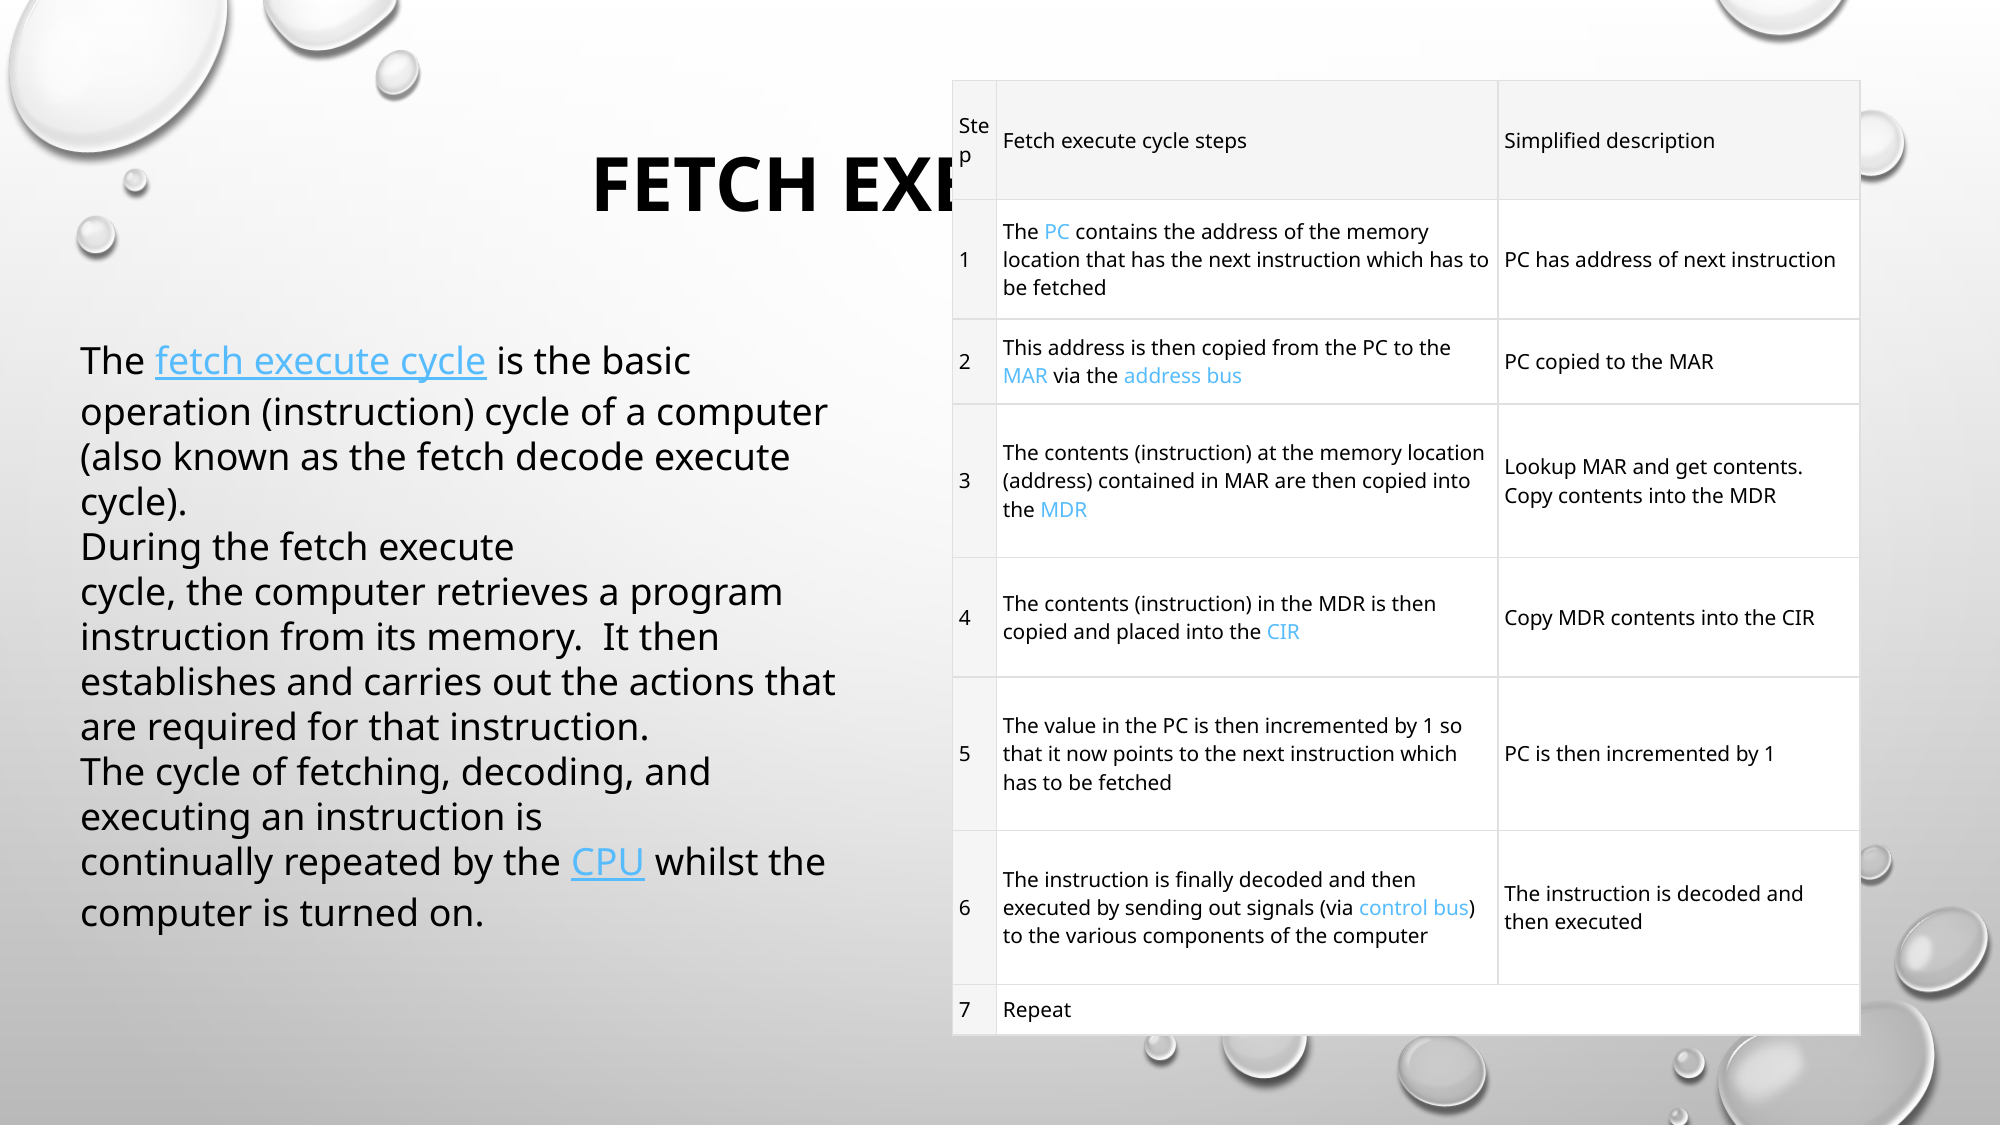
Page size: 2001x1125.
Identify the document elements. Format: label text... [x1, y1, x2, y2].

table_cell Lookup MAR and get contents. Copy contents into the MDR [1499, 405, 1859, 557]
table_cell The contents (instruction) at the memory location (address) contained in MAR are then copied into the MDR [997, 405, 1497, 557]
table_cell 3 [953, 405, 996, 557]
table_cell The value in the PC is then incremented by 1 so that it now points to the next instruction which has to be fetched [997, 678, 1497, 830]
table_cell The PC contains the address of the memory location that has the next instruction which has to be fetched [997, 200, 1497, 318]
table_cell PC copied to the MAR [1499, 320, 1859, 403]
table_cell PC is then incremented by 1 [1499, 678, 1859, 830]
table_cell 4 [953, 558, 996, 676]
table_cell The instruction is finally decoded and then executed by sending out signals (via control bus) to the various components of the computer [997, 831, 1497, 984]
table_cell 2 [953, 320, 996, 403]
table_header Step [953, 81, 996, 199]
table_cell The instruction is decoded and then executed [1499, 831, 1859, 984]
table_cell PC has address of next instruction [1499, 200, 1859, 318]
title Fetch Execute Cycle [149, 101, 952, 364]
table_cell 5 [953, 678, 996, 830]
table_cell Copy MDR contents into the CIR [1499, 558, 1859, 676]
table_cell 7 [953, 985, 996, 1034]
table_cell This address is then copied from the PC to the MAR via the address bus [997, 320, 1497, 403]
table_cell The contents (instruction) in the MDR is then copied and placed into the CIR [997, 558, 1497, 676]
table_cell 1 [953, 200, 996, 318]
table_header Simplified description [1499, 81, 1859, 199]
table_cell Repeat [997, 985, 1859, 1034]
picture [0, 0, 2000, 1125]
text_box The fetch execute cycle is the basic operation (instruction) cycle of a computer (also known as the fetch decode execute cycle). During the fetch execute cycle, the computer retrieves a program instruction from its memory. It then establishes and carries out the actions that are required for that instruction. The cycle of fetching, decoding, and executing an instruction is continually repeated by the CPU whilst the computer is turned on. [65, 329, 877, 987]
table_cell 6 [953, 831, 996, 984]
table_header Fetch execute cycle steps [997, 81, 1497, 199]
